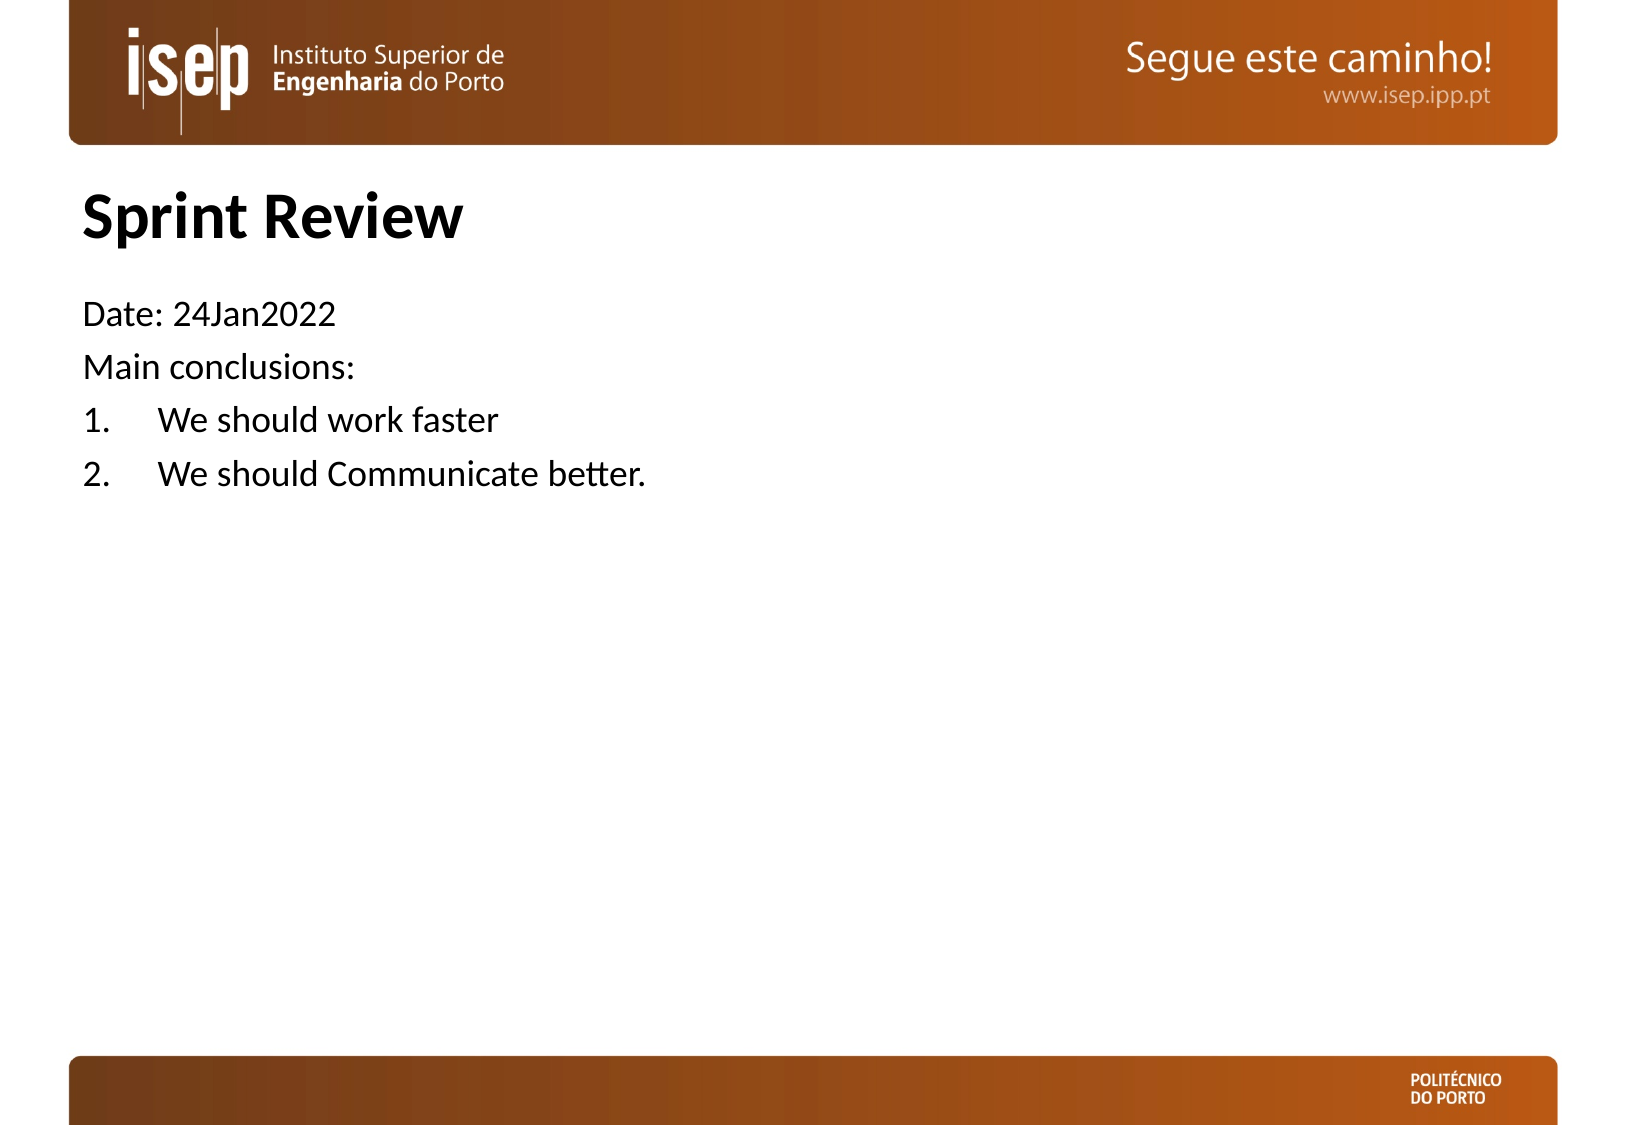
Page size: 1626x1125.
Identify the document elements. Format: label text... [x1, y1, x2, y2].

picture [0, 0, 1626, 1125]
title Sprint Review [67, 164, 1552, 258]
list Date: 24Jan2022 Main conclusions: We should work faster We should Communicate better. [67, 281, 1552, 1035]
